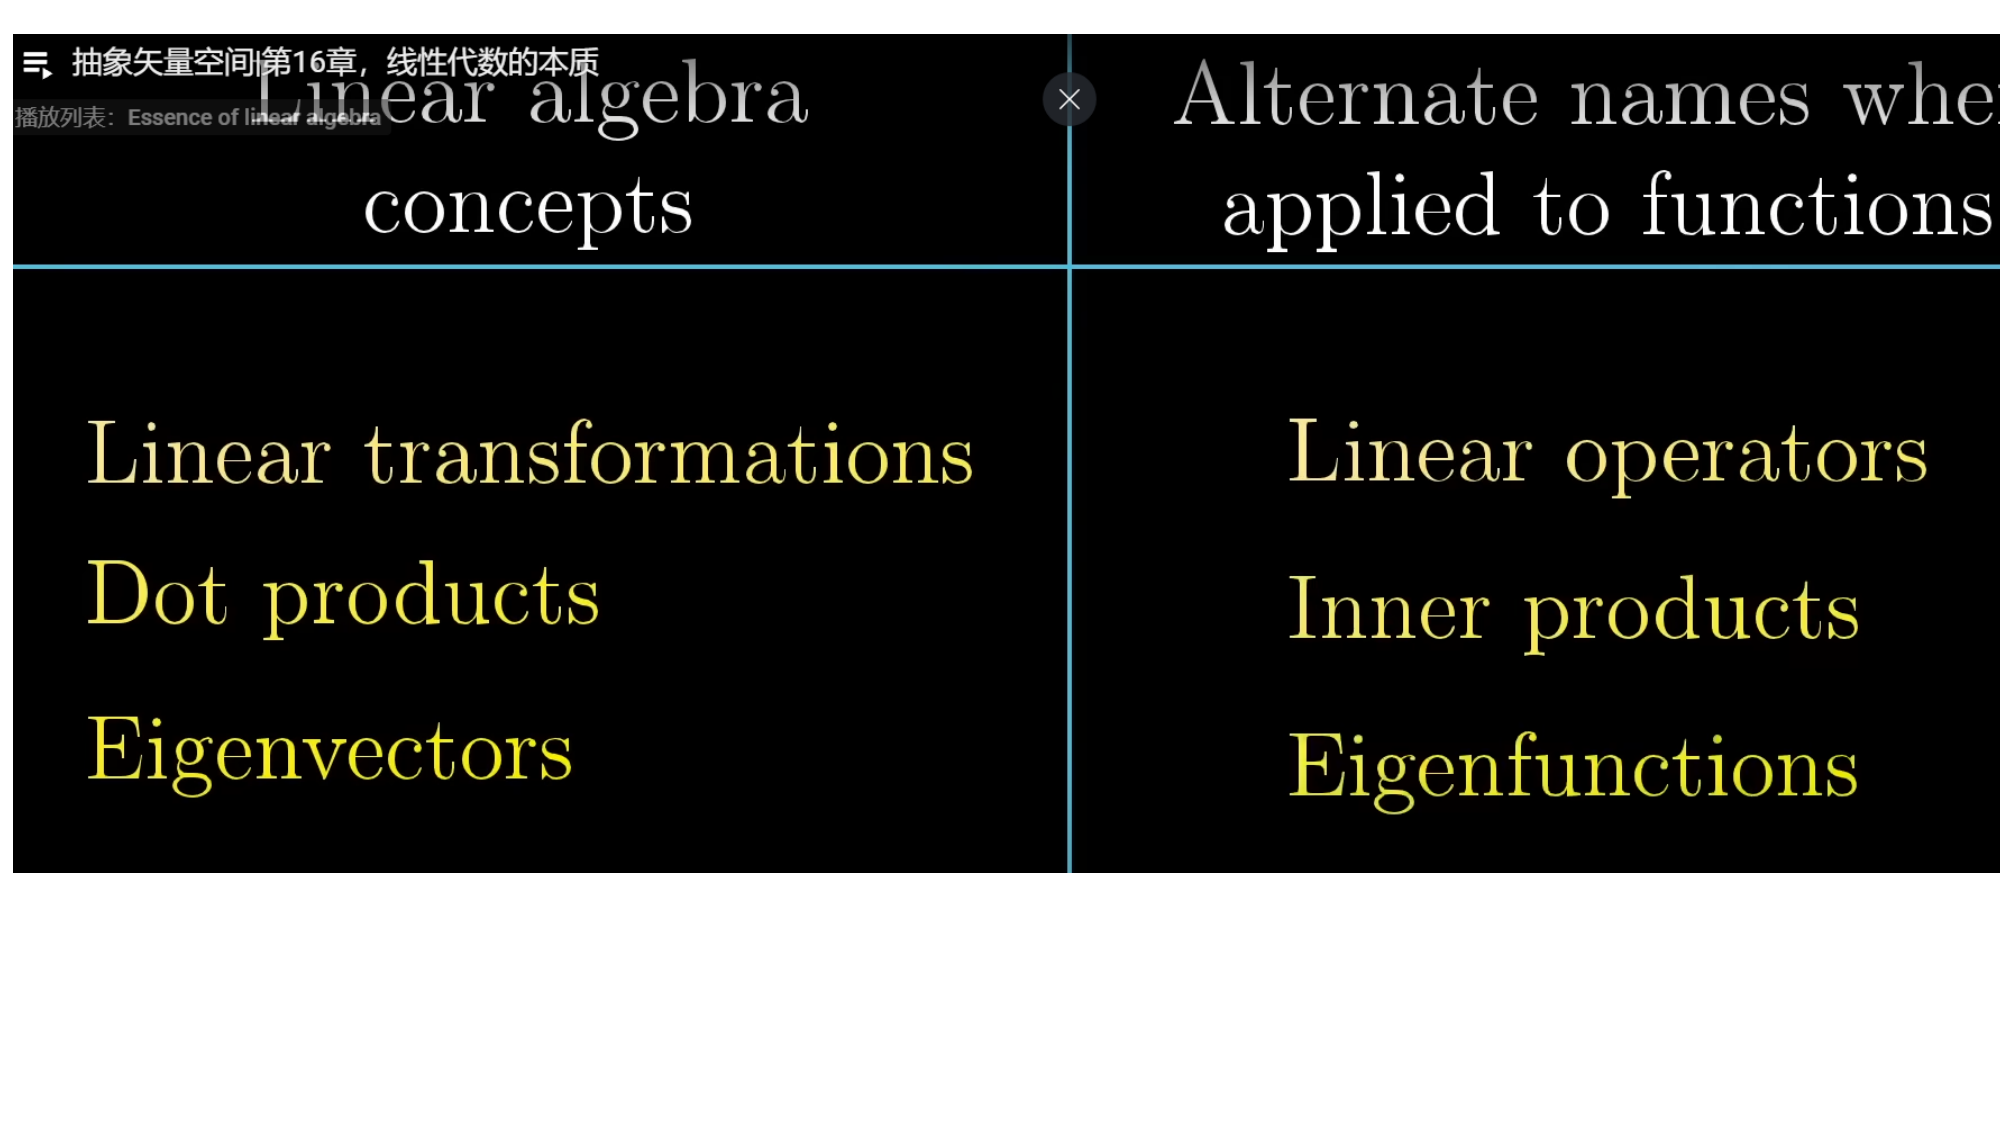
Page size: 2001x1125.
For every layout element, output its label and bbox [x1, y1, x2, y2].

picture [13, 34, 2000, 873]
